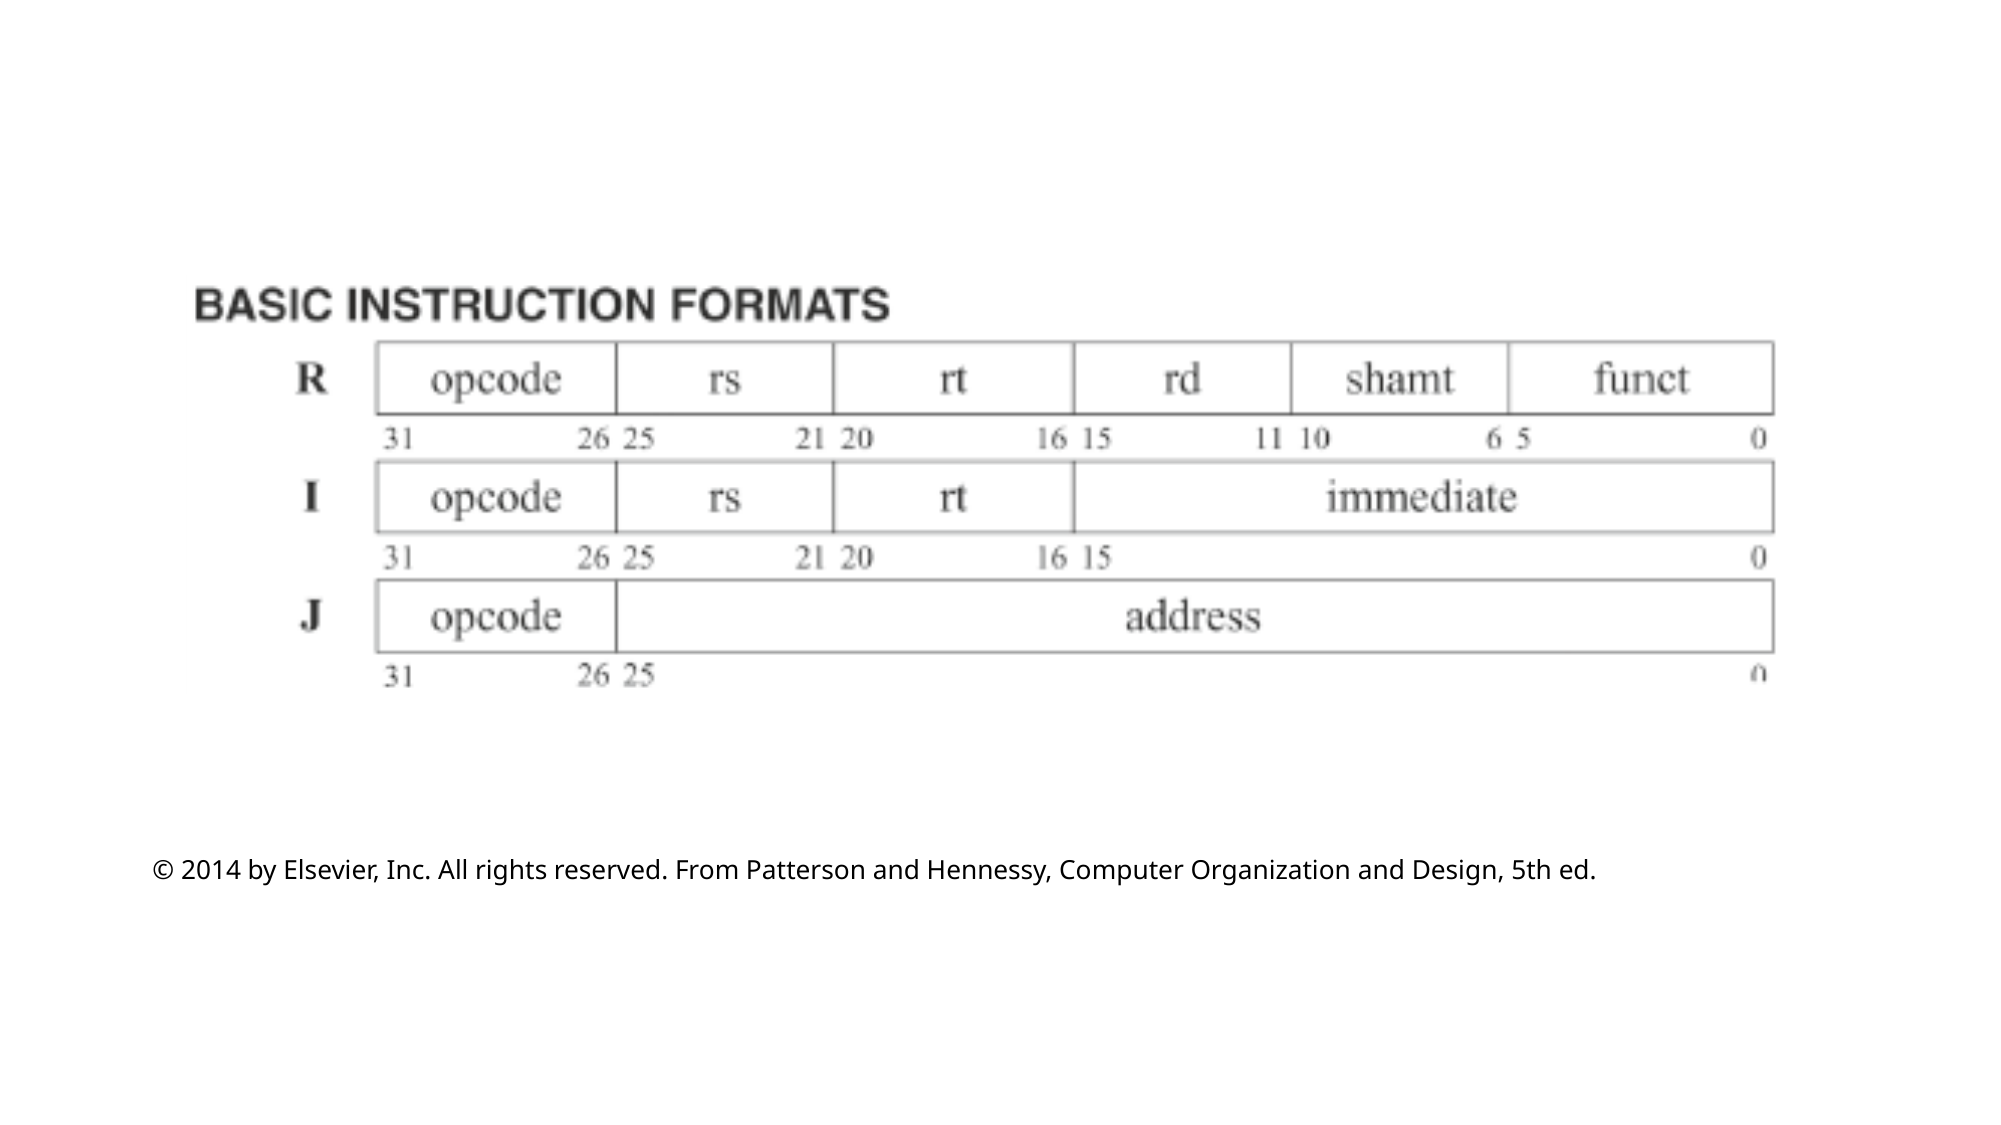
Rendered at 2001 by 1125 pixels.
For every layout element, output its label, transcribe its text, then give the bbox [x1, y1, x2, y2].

list © 2014 by Elsevier, Inc. All rights reserved. From Patterson and Hennessy, Computer Organization and Design, 5th ed. [137, 849, 1863, 910]
picture [184, 274, 1816, 695]
